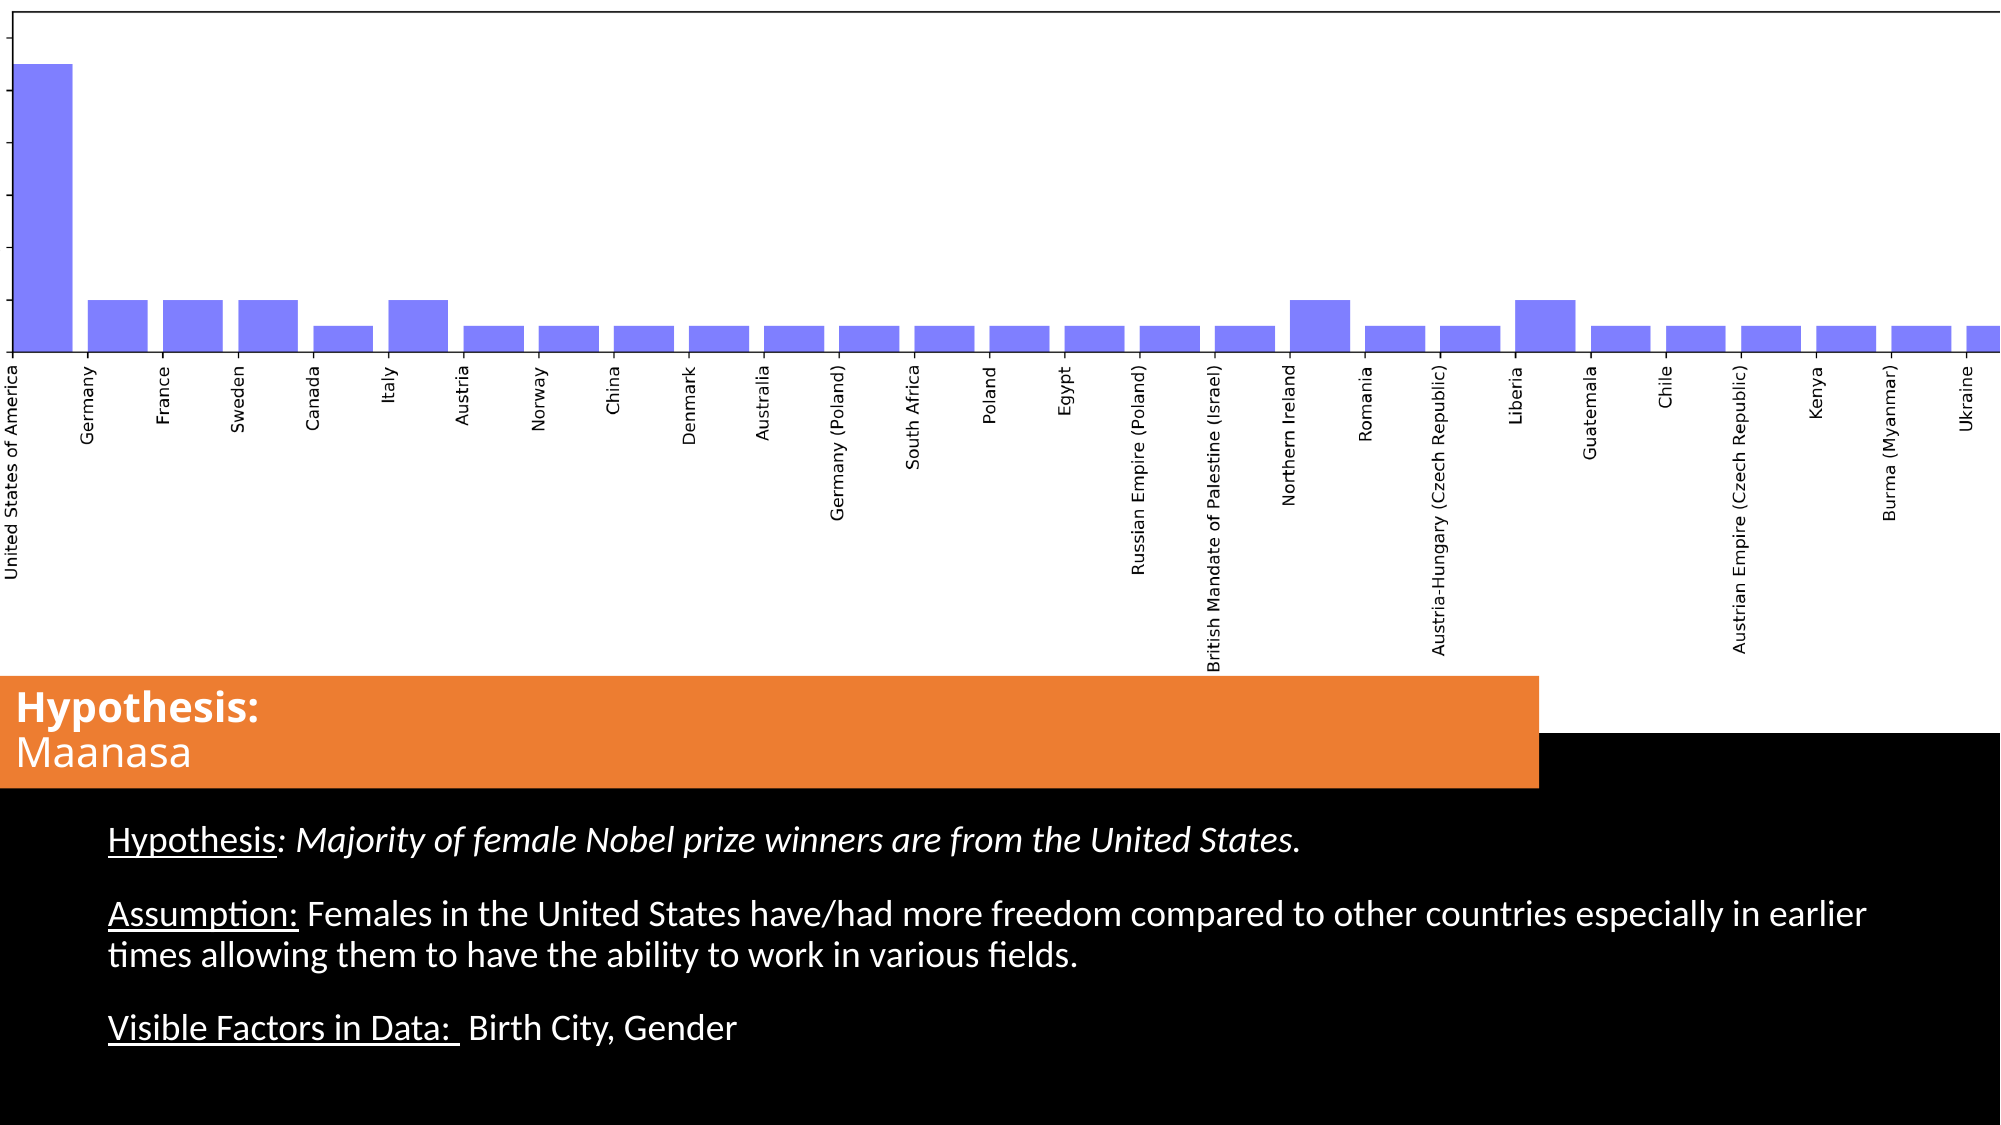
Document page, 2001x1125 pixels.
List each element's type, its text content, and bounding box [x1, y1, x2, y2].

text_box [0, 733, 2000, 1125]
picture [0, 0, 2000, 733]
title Hypothesis: Maanasa [0, 733, 1404, 796]
text_box [1404, 733, 1540, 789]
list Hypothesis: Majority of female Nobel prize winners are from the United States. Assumption: Females in the United States have/had more freedom compared to other countries especially in earlier times allowing them to have the ability to work in various fields. Visible Factors in Data: Birth City, Gender [93, 813, 1907, 1109]
